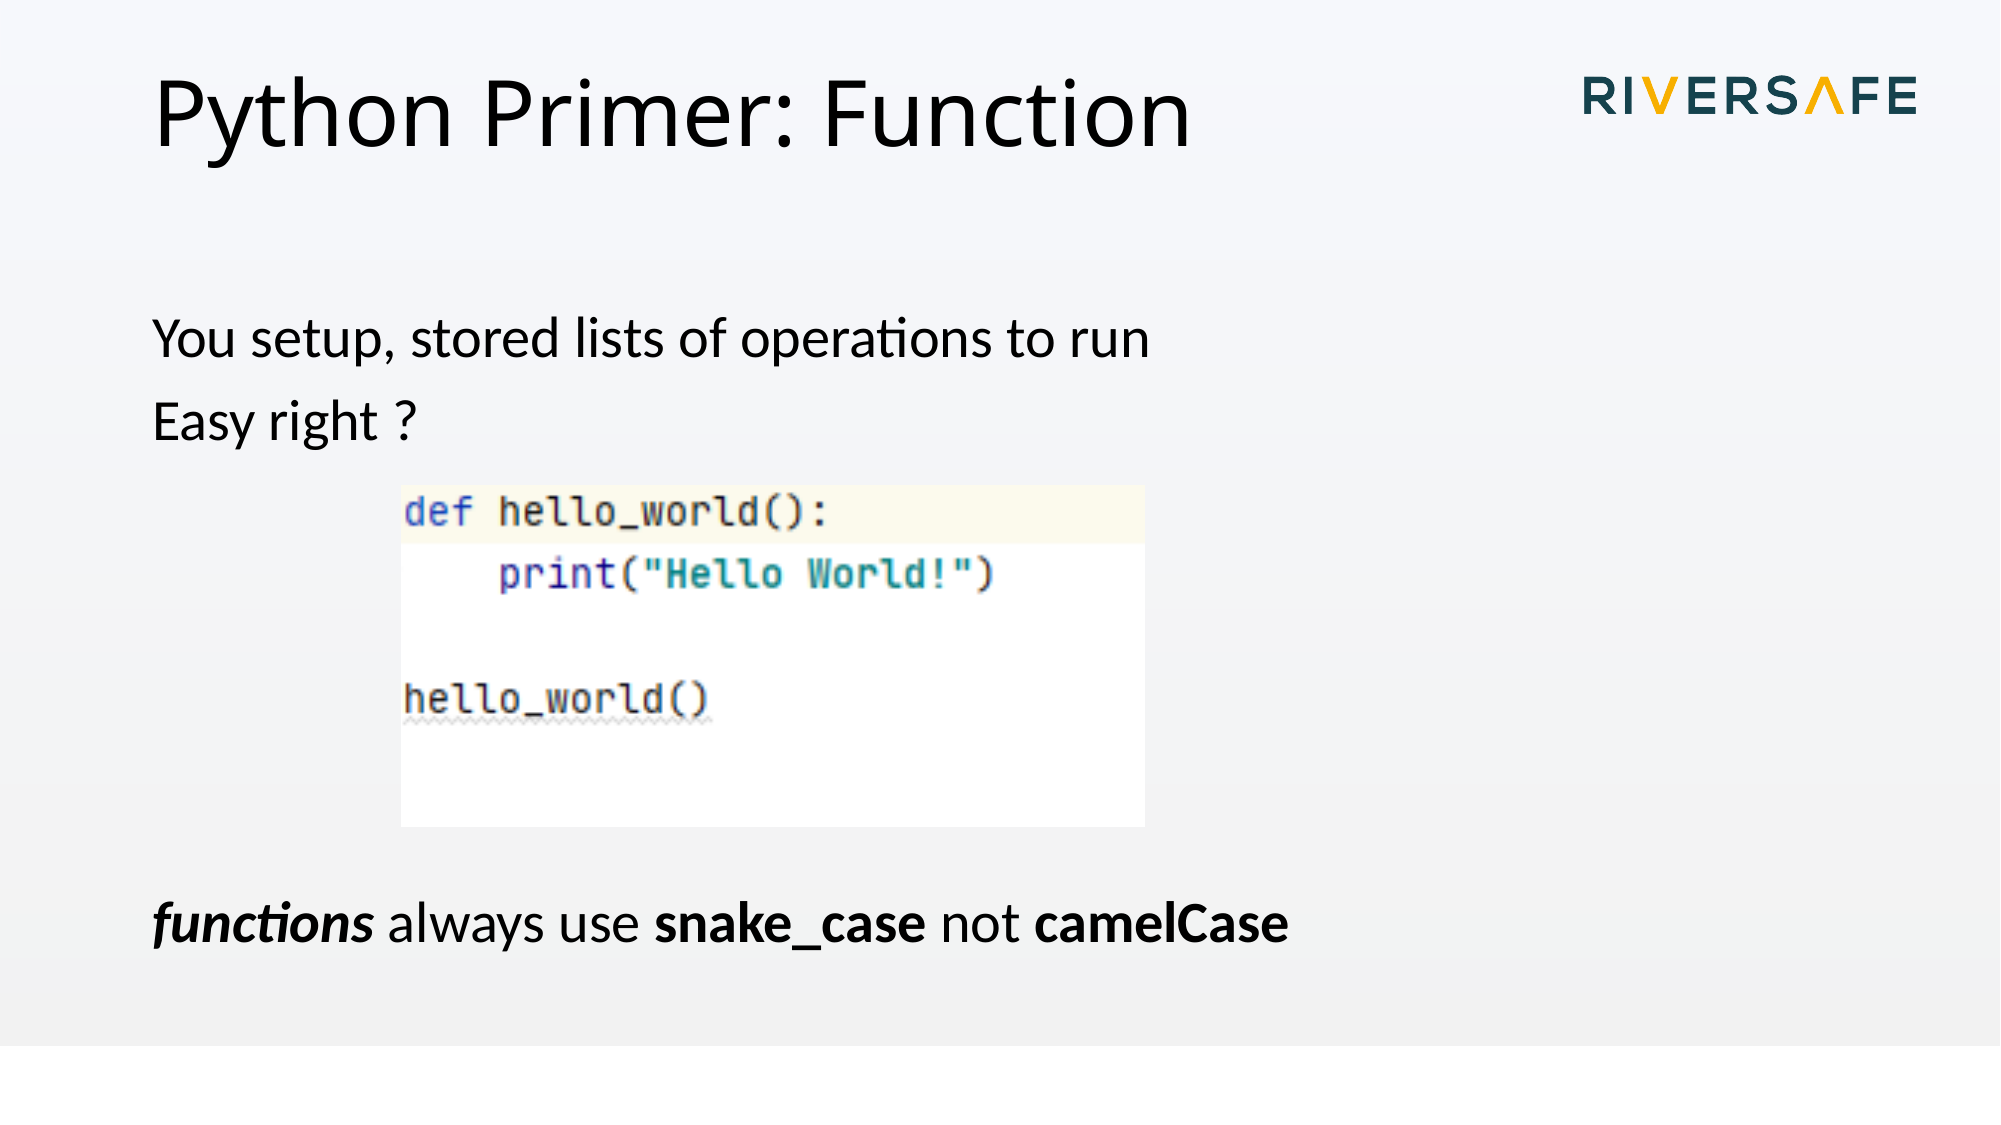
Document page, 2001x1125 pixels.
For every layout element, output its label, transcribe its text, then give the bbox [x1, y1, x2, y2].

picture [401, 485, 1145, 828]
title Python Primer: Function [137, 59, 1863, 278]
picture [1863, 75, 1916, 115]
text_box You setup, stored lists of operations to run Easy right ? functions always use snake_case not camelCase [137, 299, 1760, 970]
